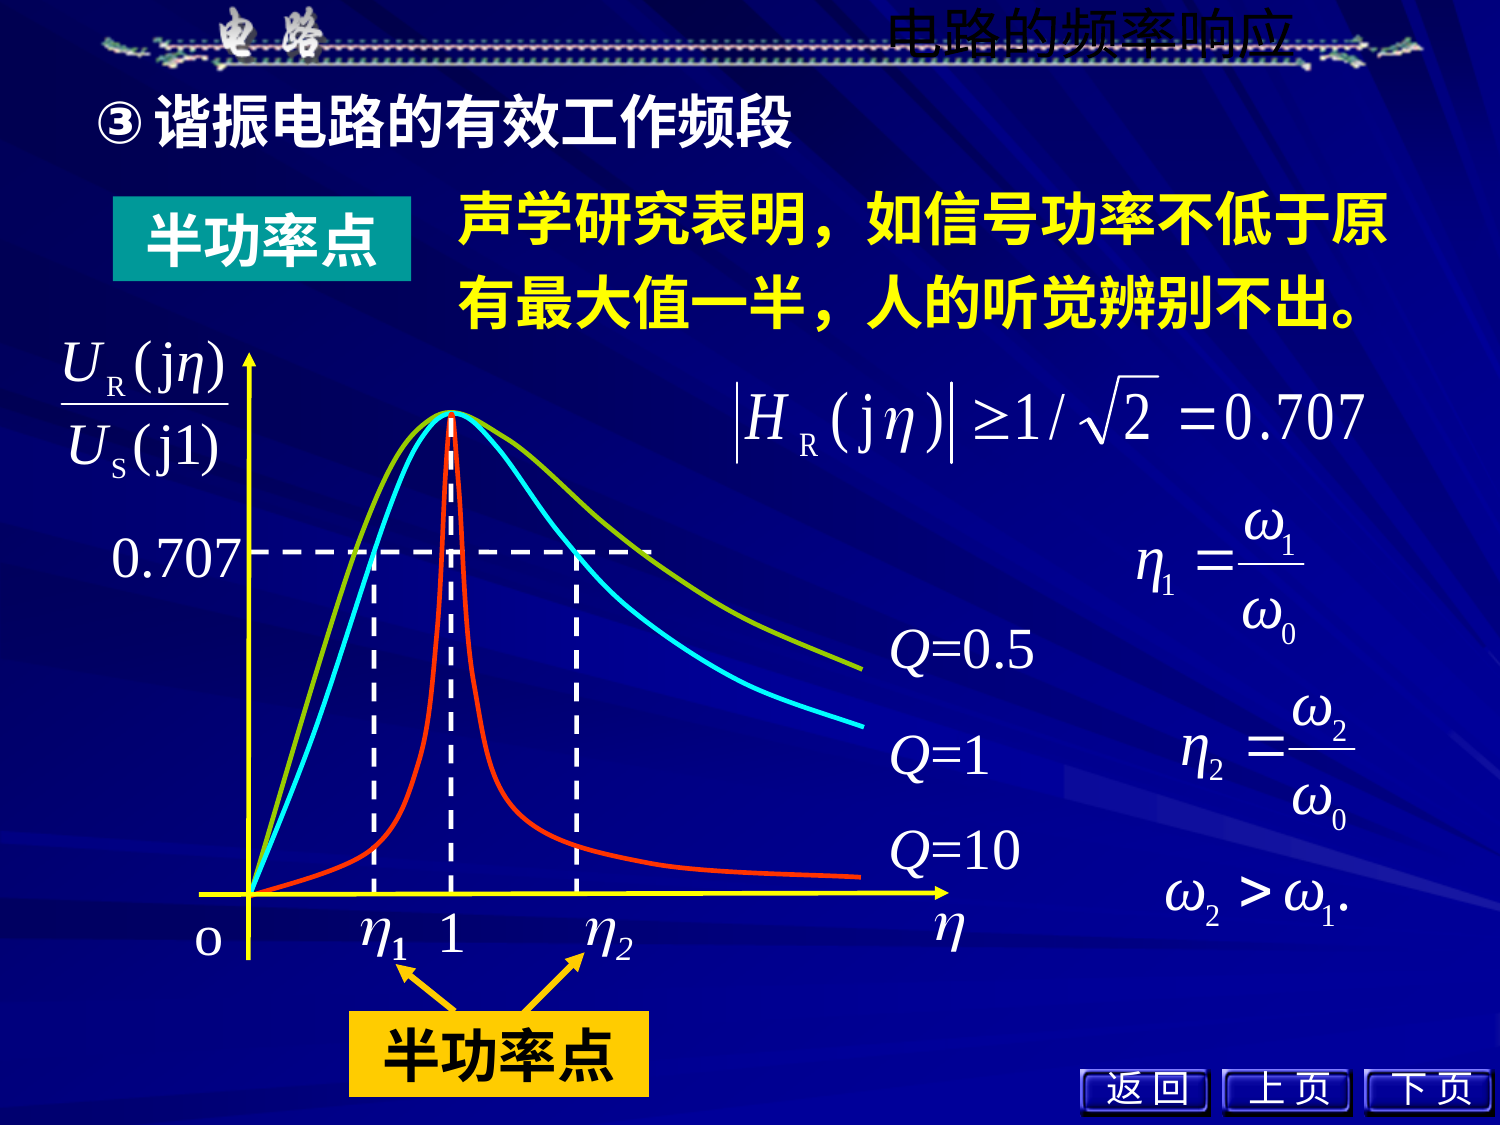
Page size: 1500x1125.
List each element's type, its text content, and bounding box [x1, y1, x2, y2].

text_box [52, 325, 1052, 975]
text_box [1056, 361, 1382, 472]
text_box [1080, 1057, 1211, 1118]
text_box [348, 952, 650, 1099]
picture [0, 0, 1500, 1125]
text_box 半功率点 [112, 196, 412, 282]
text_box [1222, 1057, 1353, 1118]
text_box 谐振电路的有效工作频段 [80, 78, 822, 163]
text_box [1127, 479, 1409, 935]
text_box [1364, 1057, 1495, 1118]
text_box 声学研究表明，如信号功率不低于原有最大值一半，人的听觉辨别不出。 [442, 160, 1459, 344]
